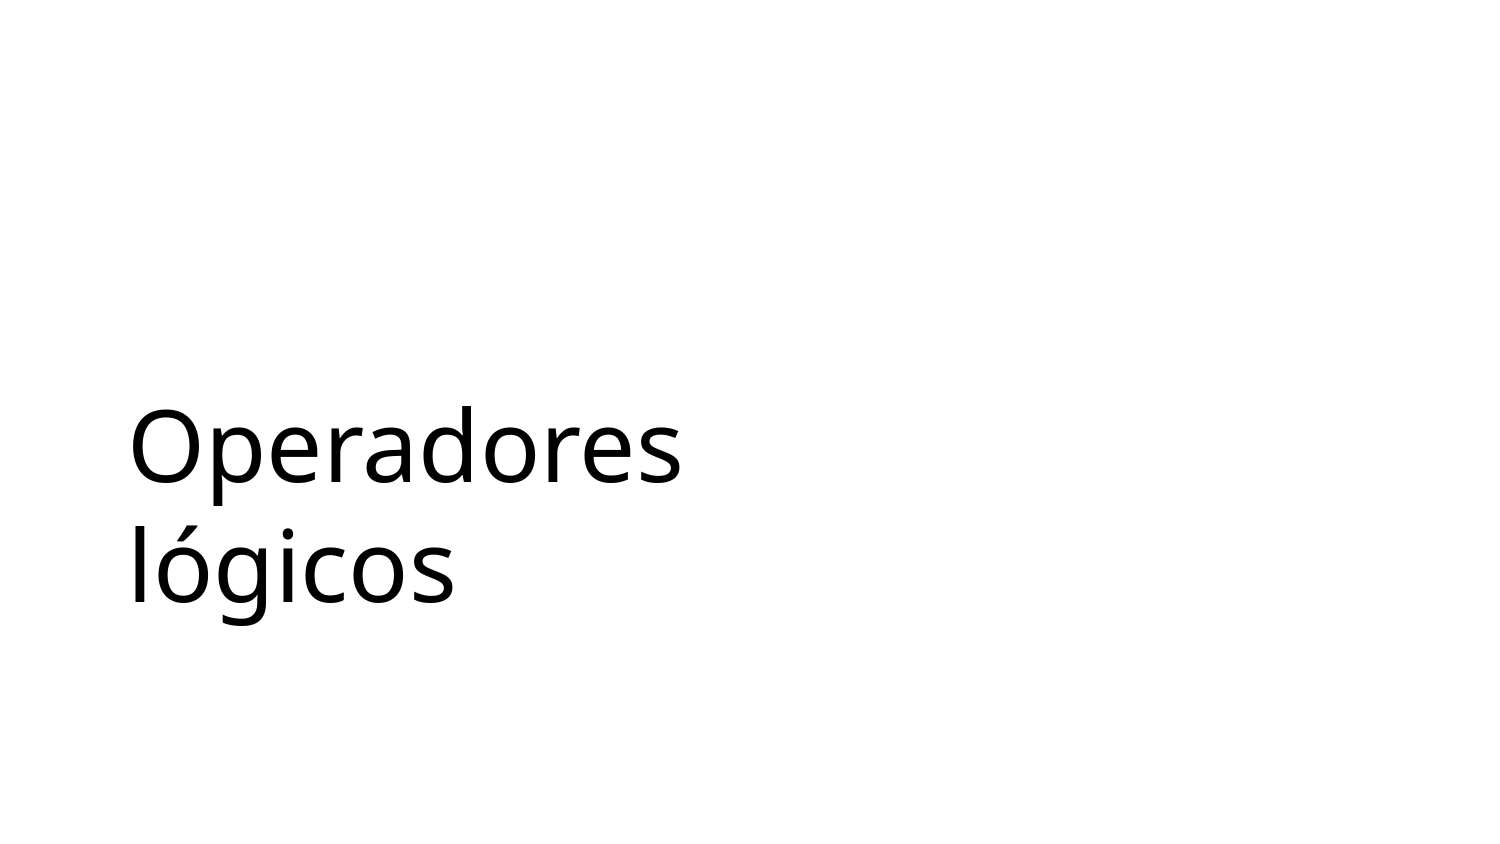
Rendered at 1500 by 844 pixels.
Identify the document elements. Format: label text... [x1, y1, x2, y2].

text_box Operadores lógicos [112, 447, 1388, 638]
